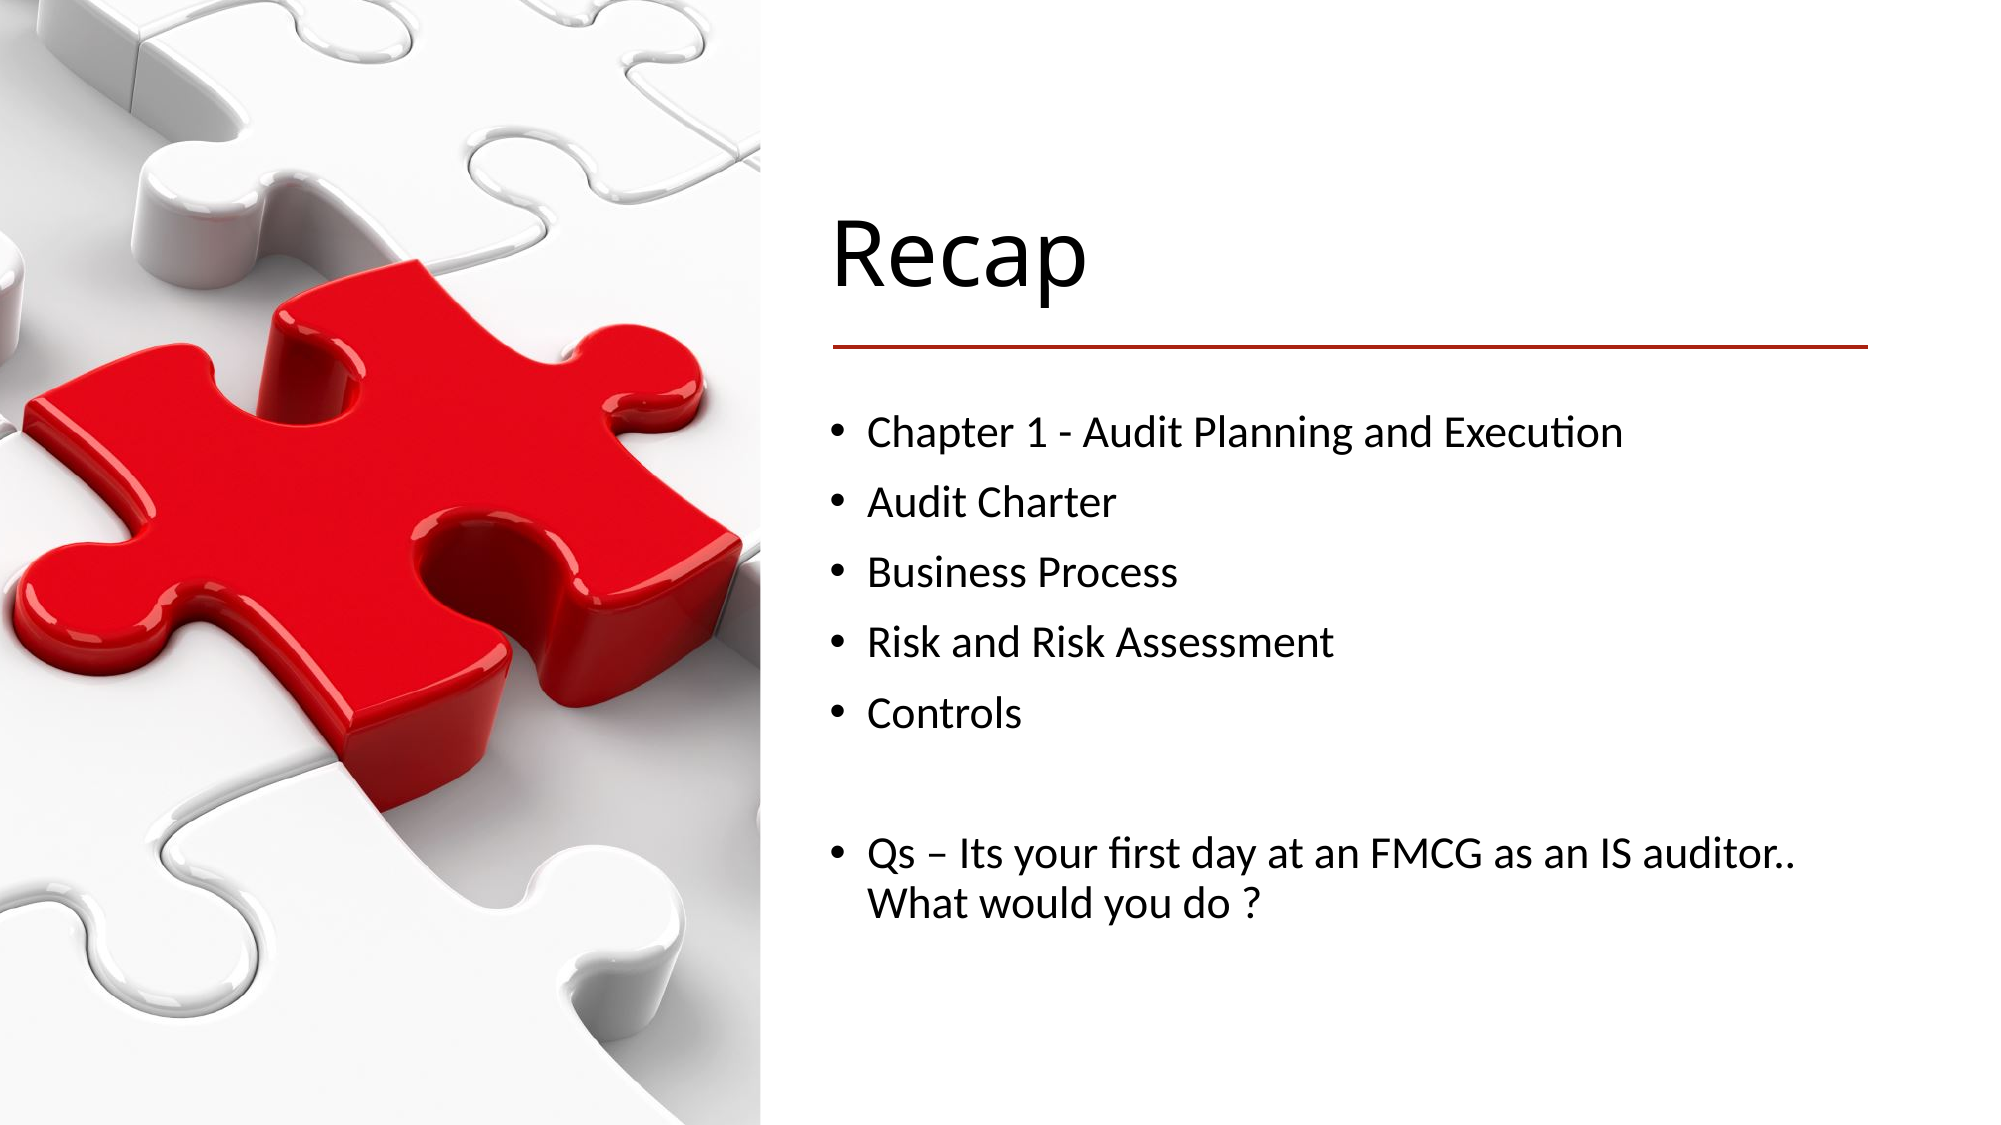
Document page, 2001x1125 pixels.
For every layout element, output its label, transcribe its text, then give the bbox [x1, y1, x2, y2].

list Chapter 1 - Audit Planning and Execution Audit Charter Business Process Risk and Risk Assessment Controls Qs – Its your first day at an FMCG as an IS auditor.. What would you do ? [814, 399, 1895, 1021]
title Recap [814, 103, 1895, 315]
picture [0, 0, 761, 1125]
